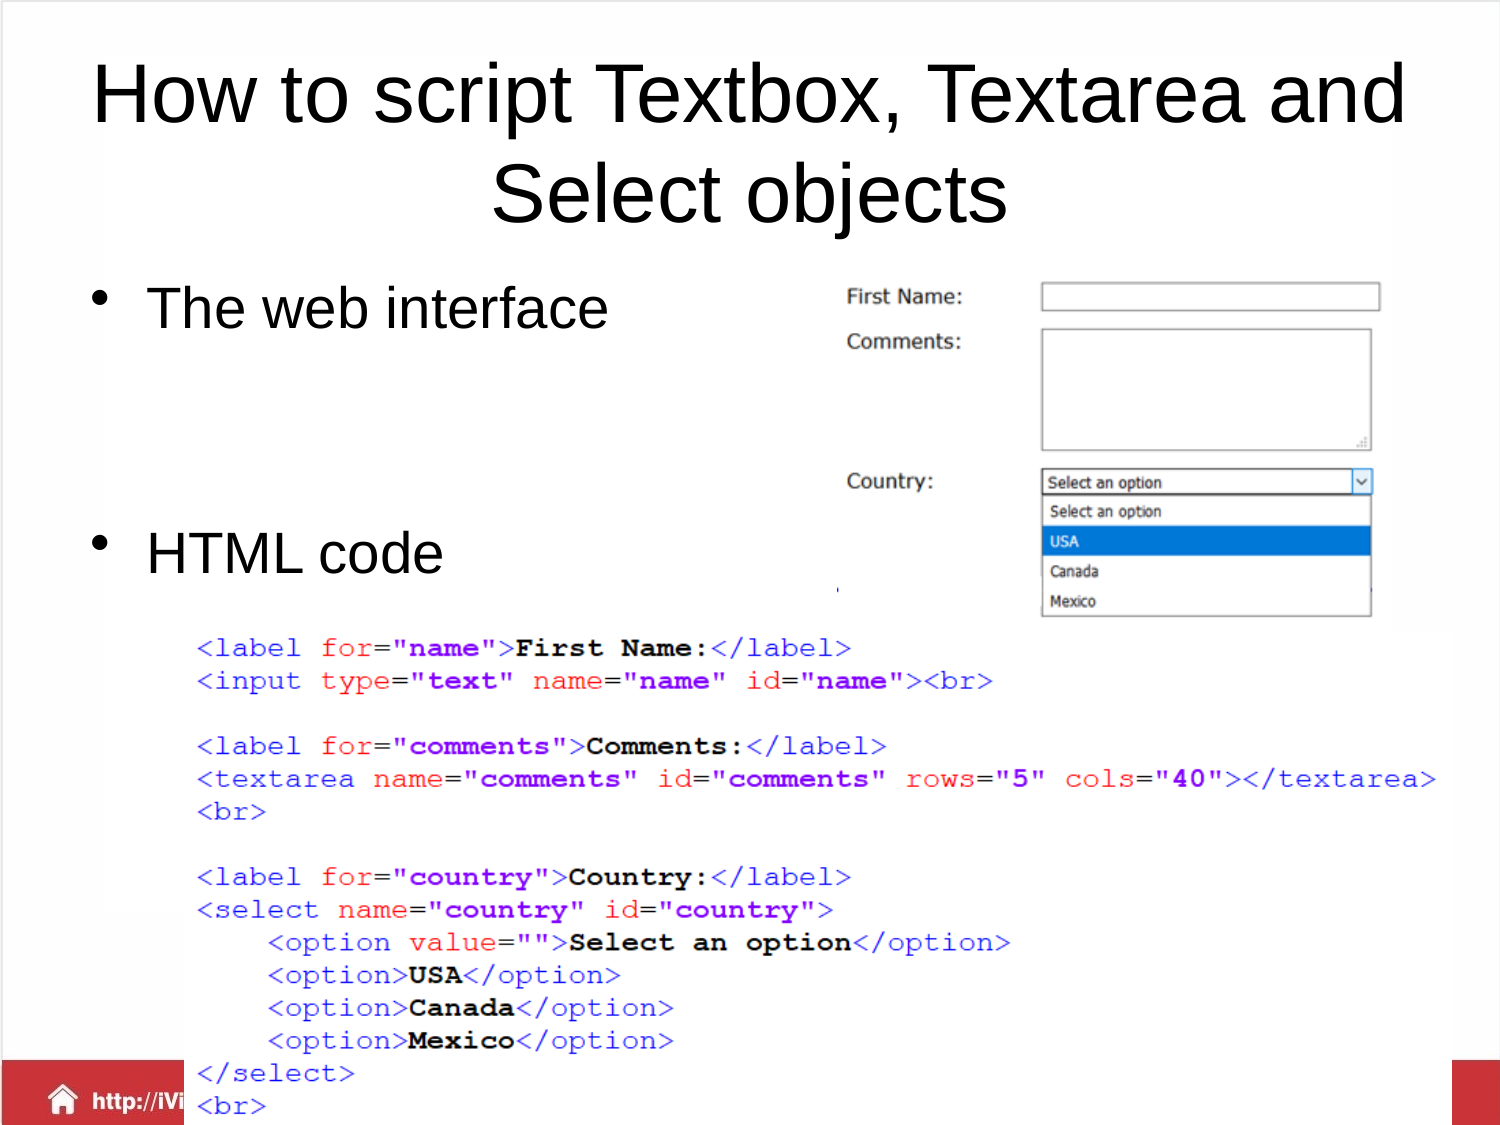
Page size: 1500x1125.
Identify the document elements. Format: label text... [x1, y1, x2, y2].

list The web interface HTML code [74, 262, 1426, 1006]
picture [0, 0, 1500, 1125]
title How to script Textbox, Textarea and Select objects [74, 44, 1426, 233]
